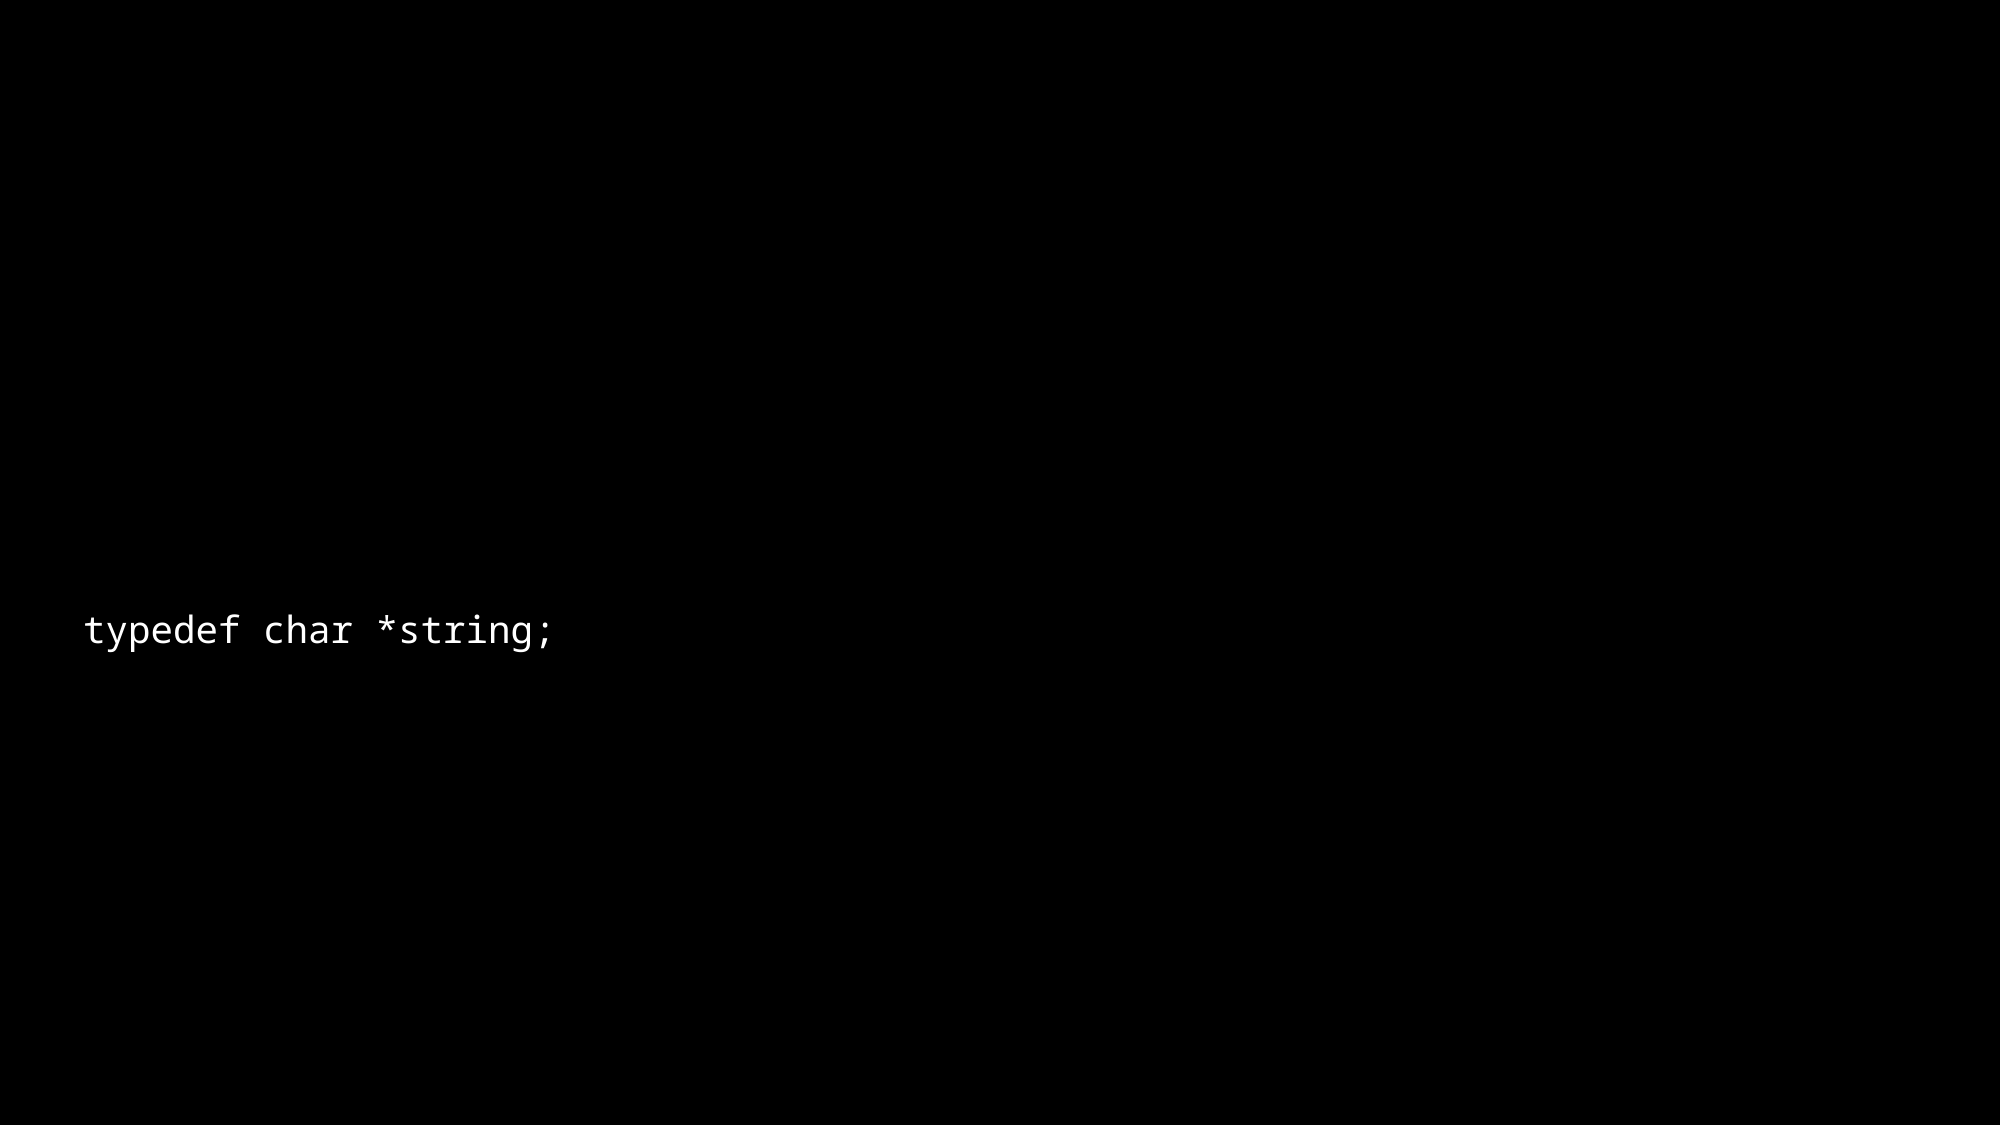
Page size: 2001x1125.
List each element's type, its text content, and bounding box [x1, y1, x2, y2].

list typedef char *string; [68, 252, 1932, 1000]
